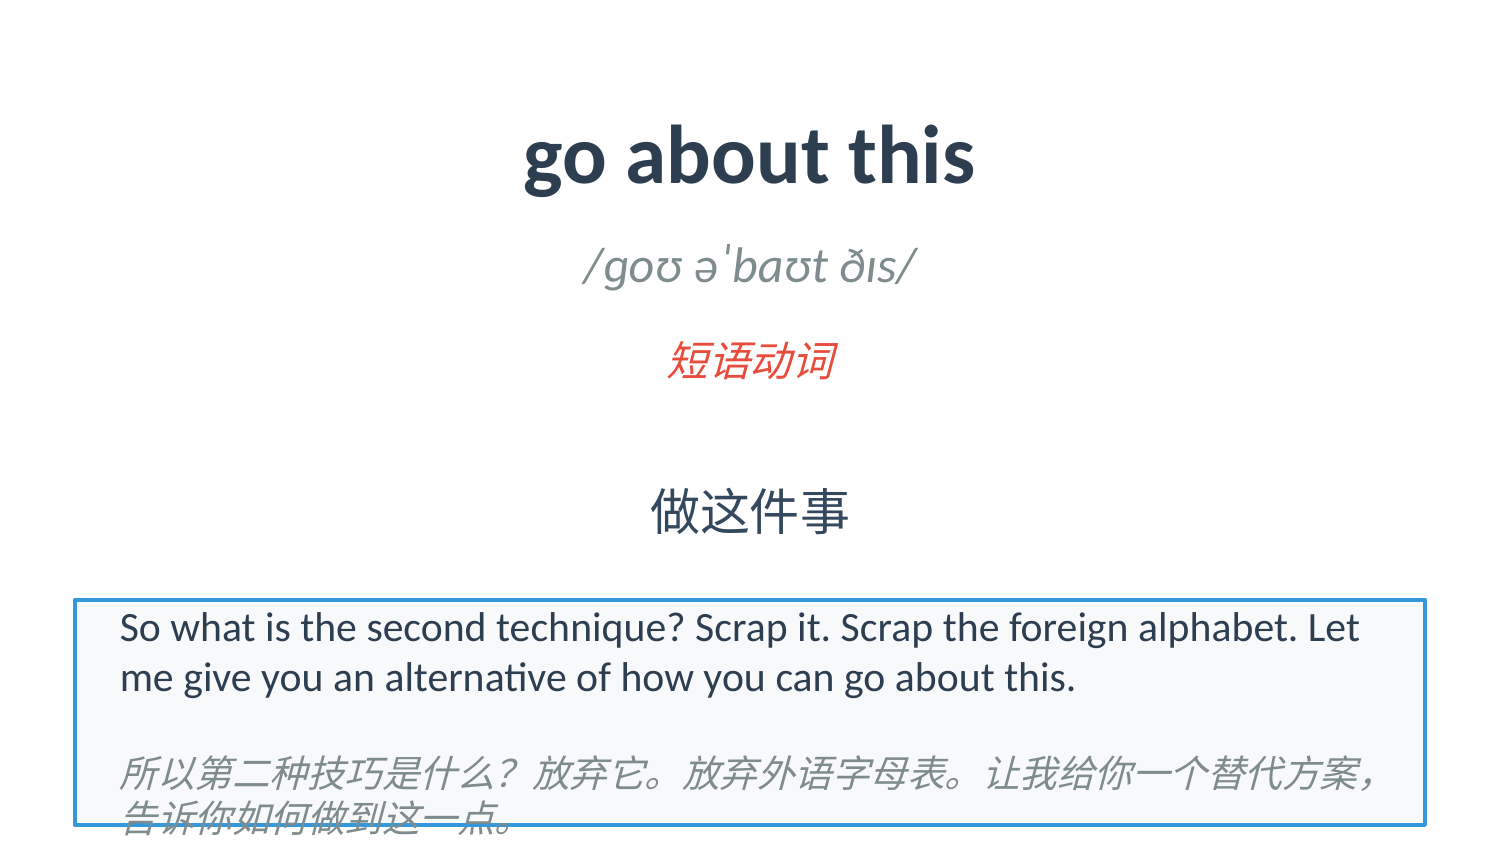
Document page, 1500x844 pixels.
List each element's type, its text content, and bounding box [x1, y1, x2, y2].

text_box go about this [74, 74, 1425, 224]
text_box So what is the second technique? Scrap it. Scrap the foreign alphabet. Let me give you an alternative of how you can go about this. 所以第二种技巧是什么？放弃它。放弃外语字母表。让我给你一个替代方案，告诉你如何做到这一点。 [104, 629, 1380, 810]
text_box [74, 599, 1425, 825]
text_box /ɡoʊ əˈbaʊt ðɪs/ [74, 224, 1425, 300]
text_box 短语动词 [74, 329, 1425, 390]
text_box 做这件事 [74, 449, 1425, 570]
